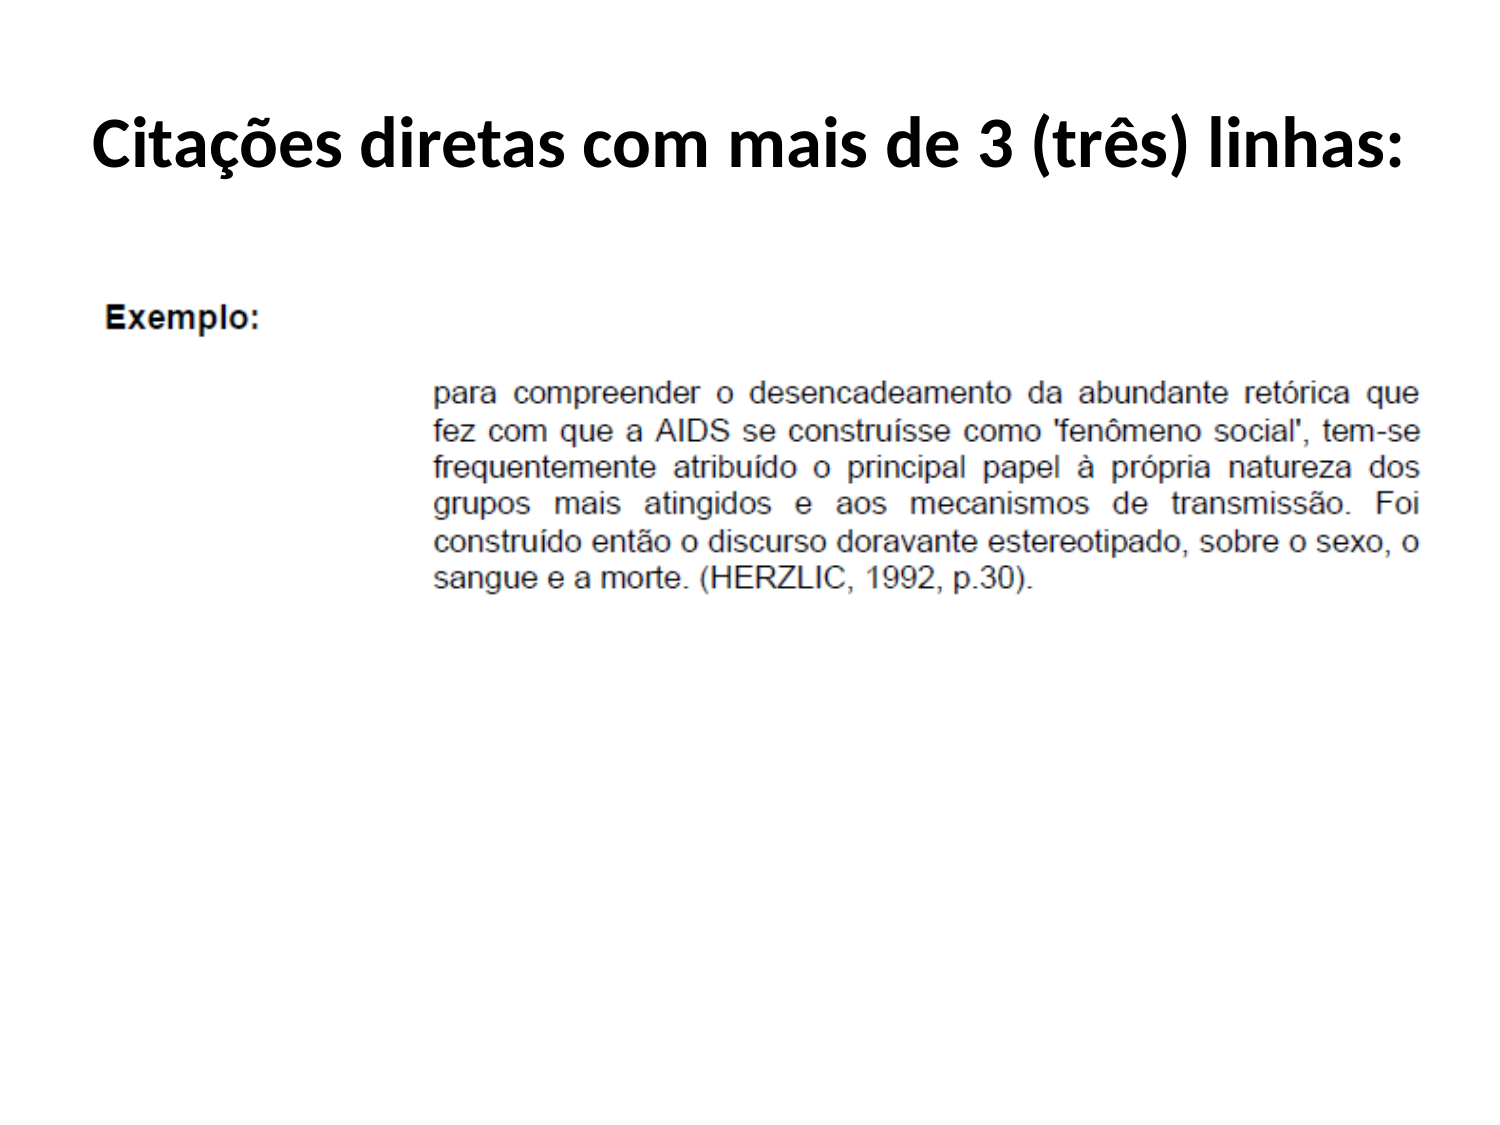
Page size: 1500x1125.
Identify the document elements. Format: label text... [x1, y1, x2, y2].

title Citações diretas com mais de 3 (três) linhas: [75, 45, 1425, 233]
picture [76, 278, 1447, 646]
